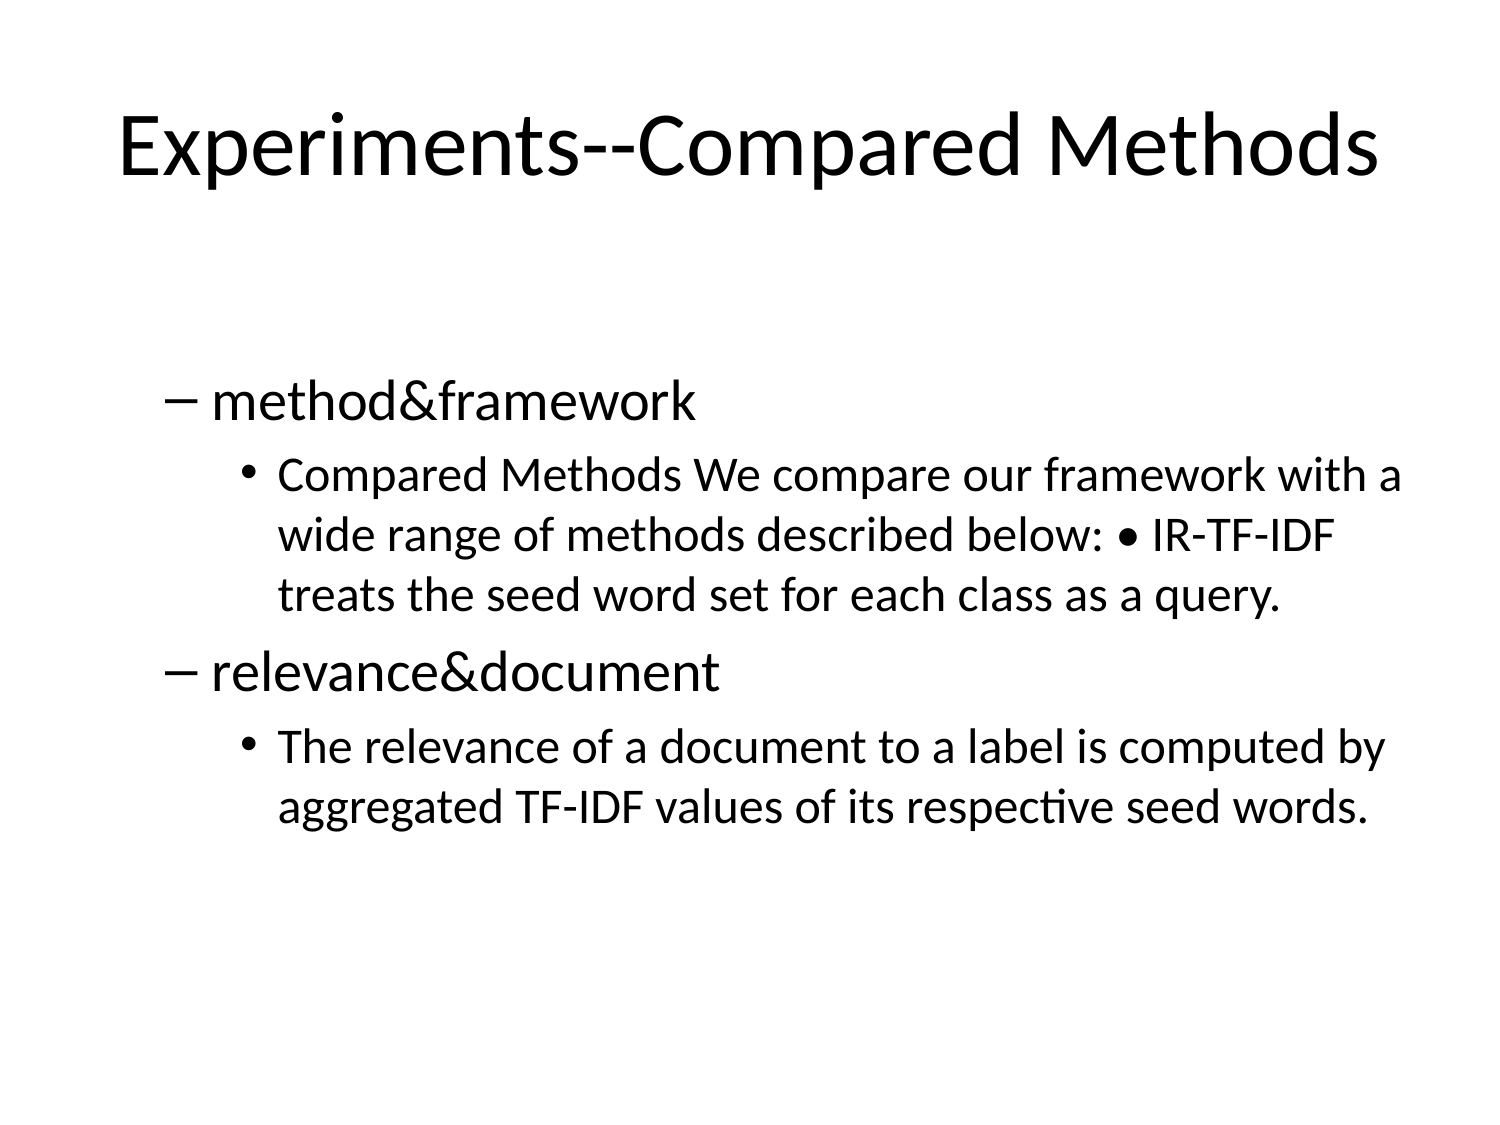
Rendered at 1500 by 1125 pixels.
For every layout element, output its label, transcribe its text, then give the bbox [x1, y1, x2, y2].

title Experiments--Compared Methods [75, 45, 1425, 233]
list method&framework Compared Methods We compare our framework with a wide range of methods described below: • IR-TF-IDF treats the seed word set for each class as a query. relevance&document The relevance of a document to a label is computed by aggregated TF-IDF values of its respective seed words. [75, 262, 1425, 1005]
